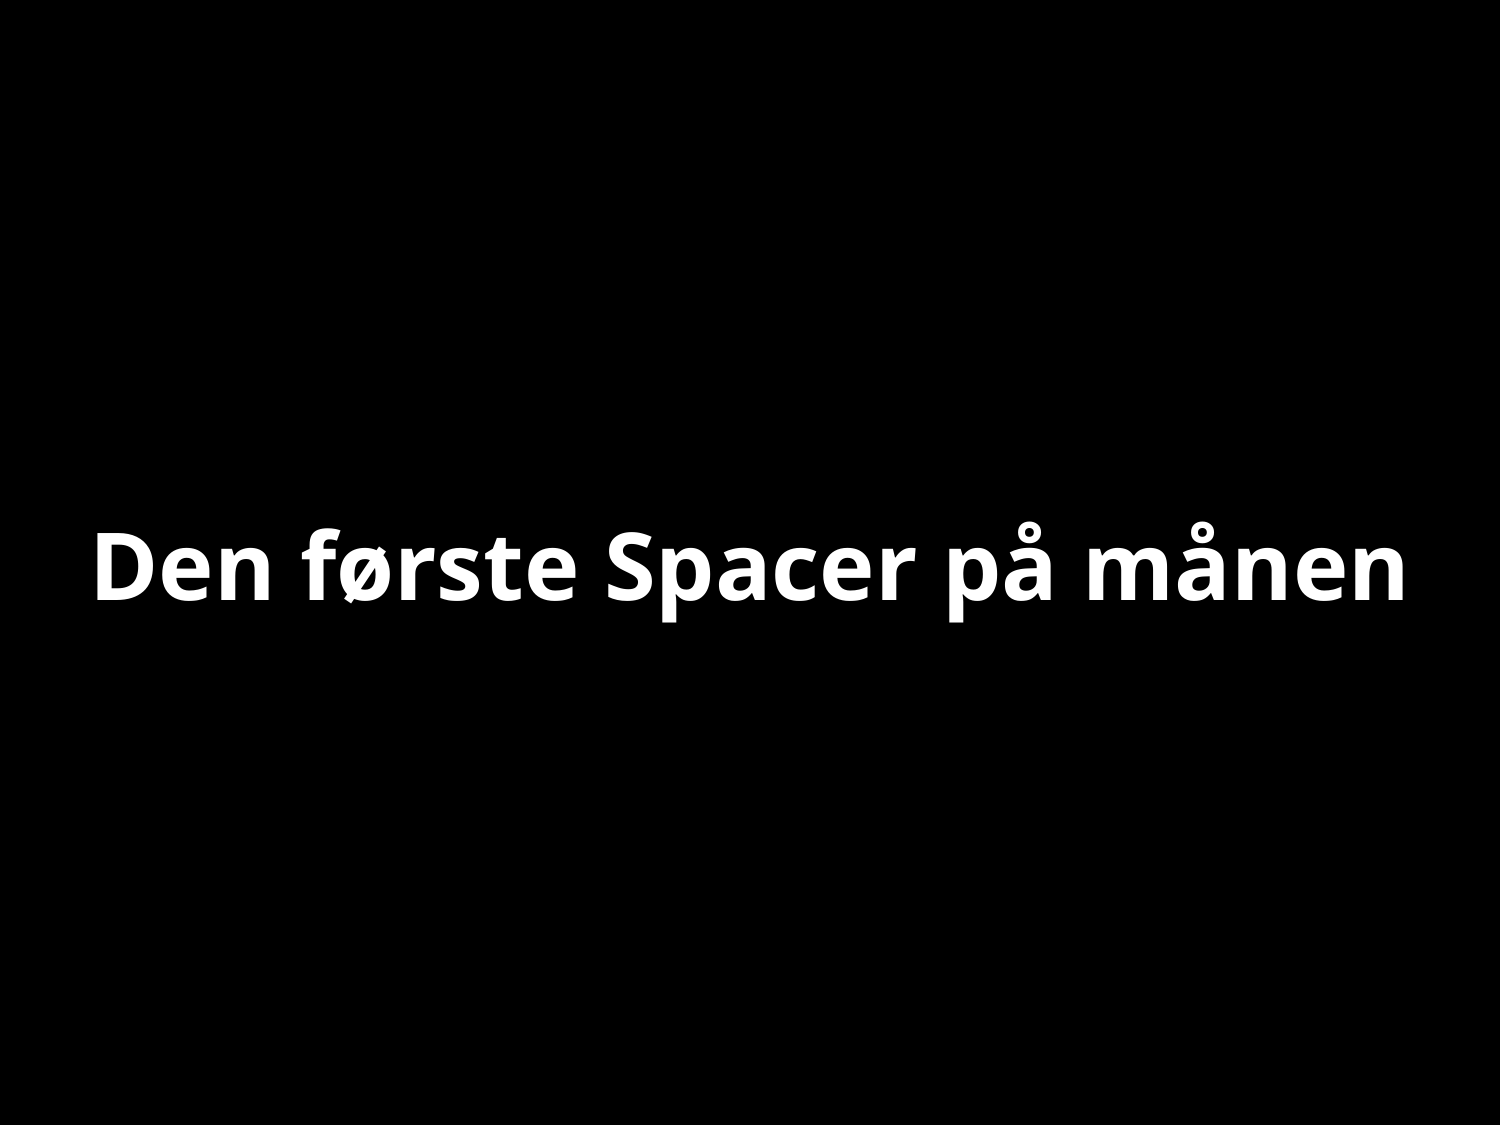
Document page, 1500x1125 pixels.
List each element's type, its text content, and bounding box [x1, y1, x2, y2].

title Den første Spacer på månen [0, 0, 1500, 1125]
